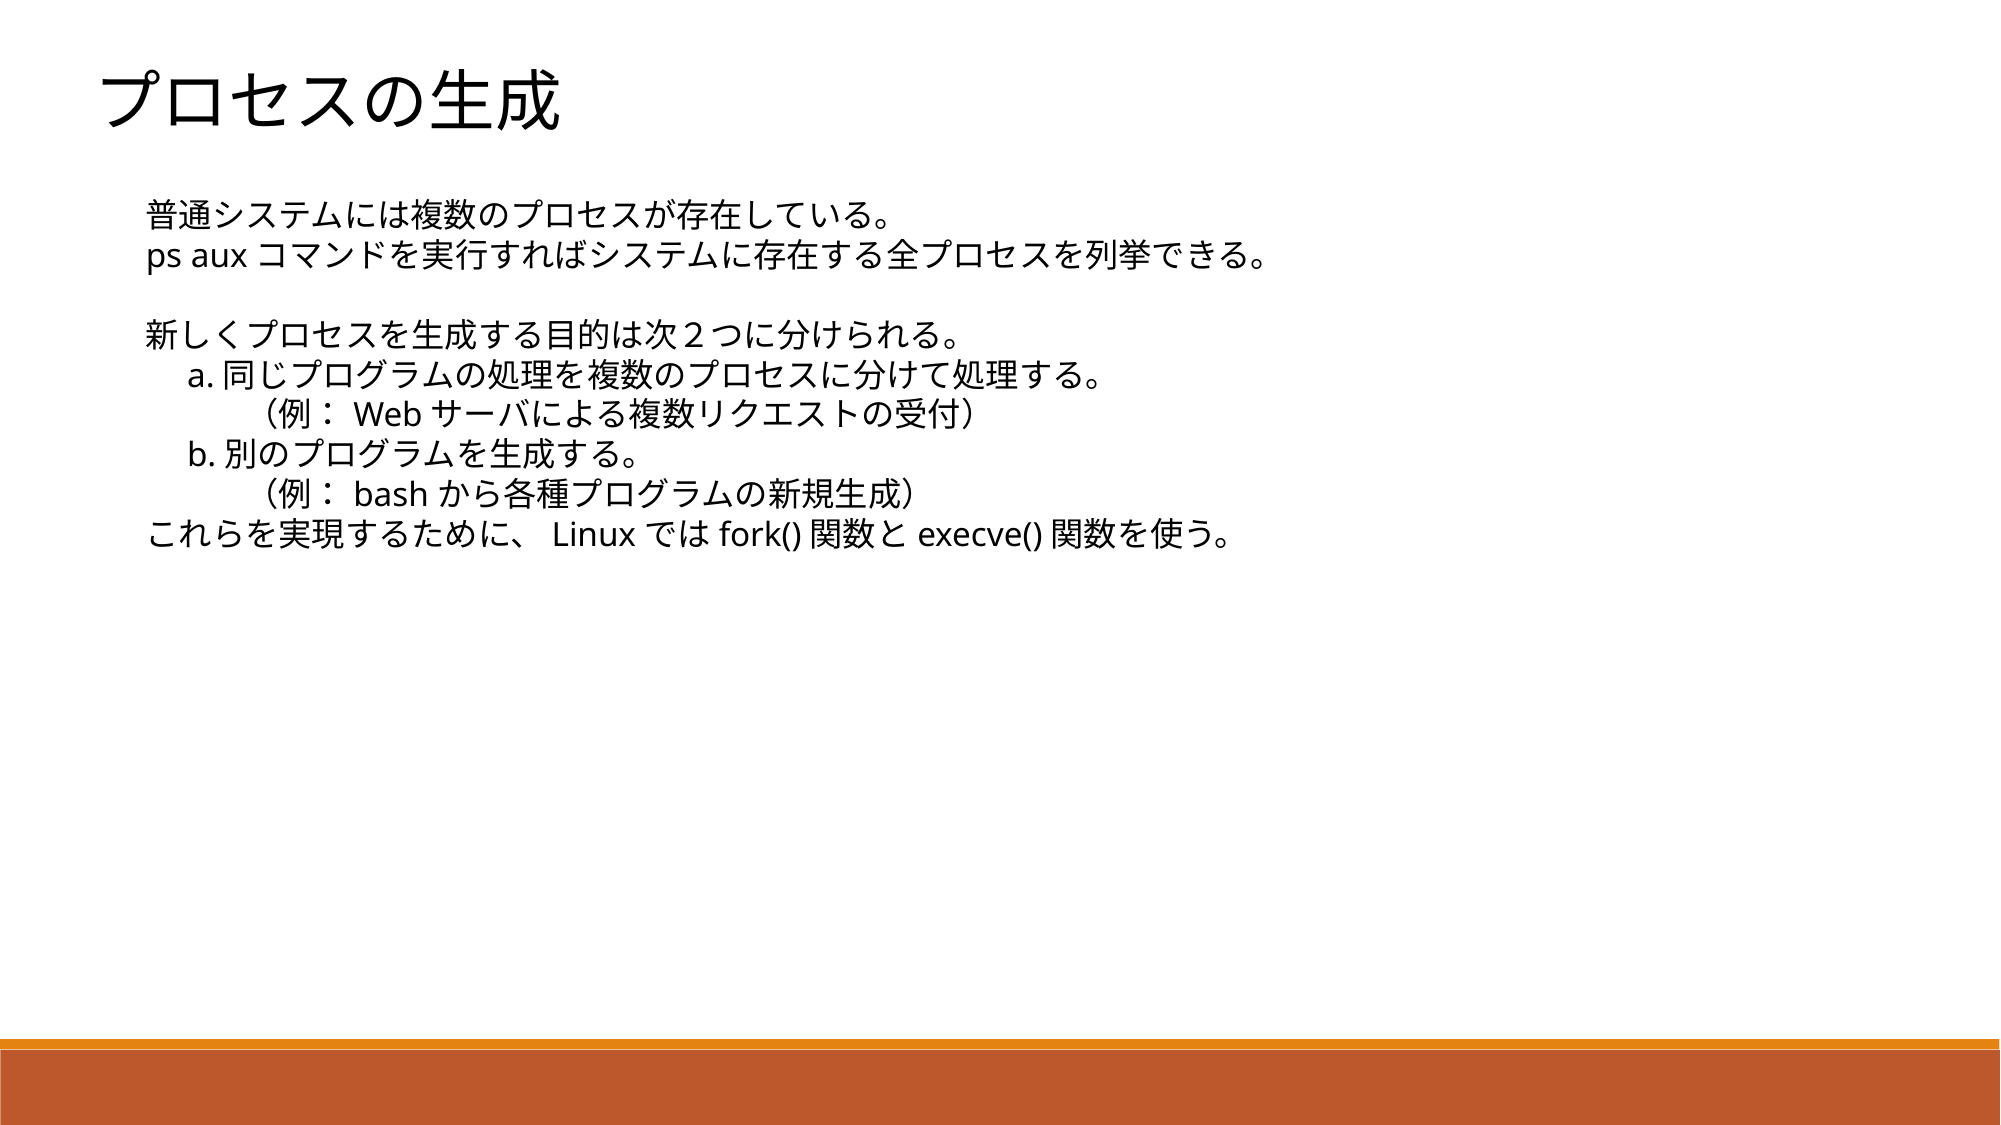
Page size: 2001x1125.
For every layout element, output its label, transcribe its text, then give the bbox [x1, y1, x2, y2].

text_box 普通システムには複数のプロセスが存在している。 ps auxコマンドを実行すればシステムに存在する全プロセスを列挙できる。 新しくプロセスを生成する目的は次２つに分けられる。 a.同じプログラムの処理を複数のプロセスに分けて処理する。 （例：Webサーバによる複数リクエストの受付） b.別のプログラムを生成する。 （例：bashから各種プログラムの新規生成） これらを実現するために、Linuxではfork()関数とexecve()関数を使う。 [131, 186, 1687, 561]
text_box プロセスの生成 [80, 50, 798, 146]
